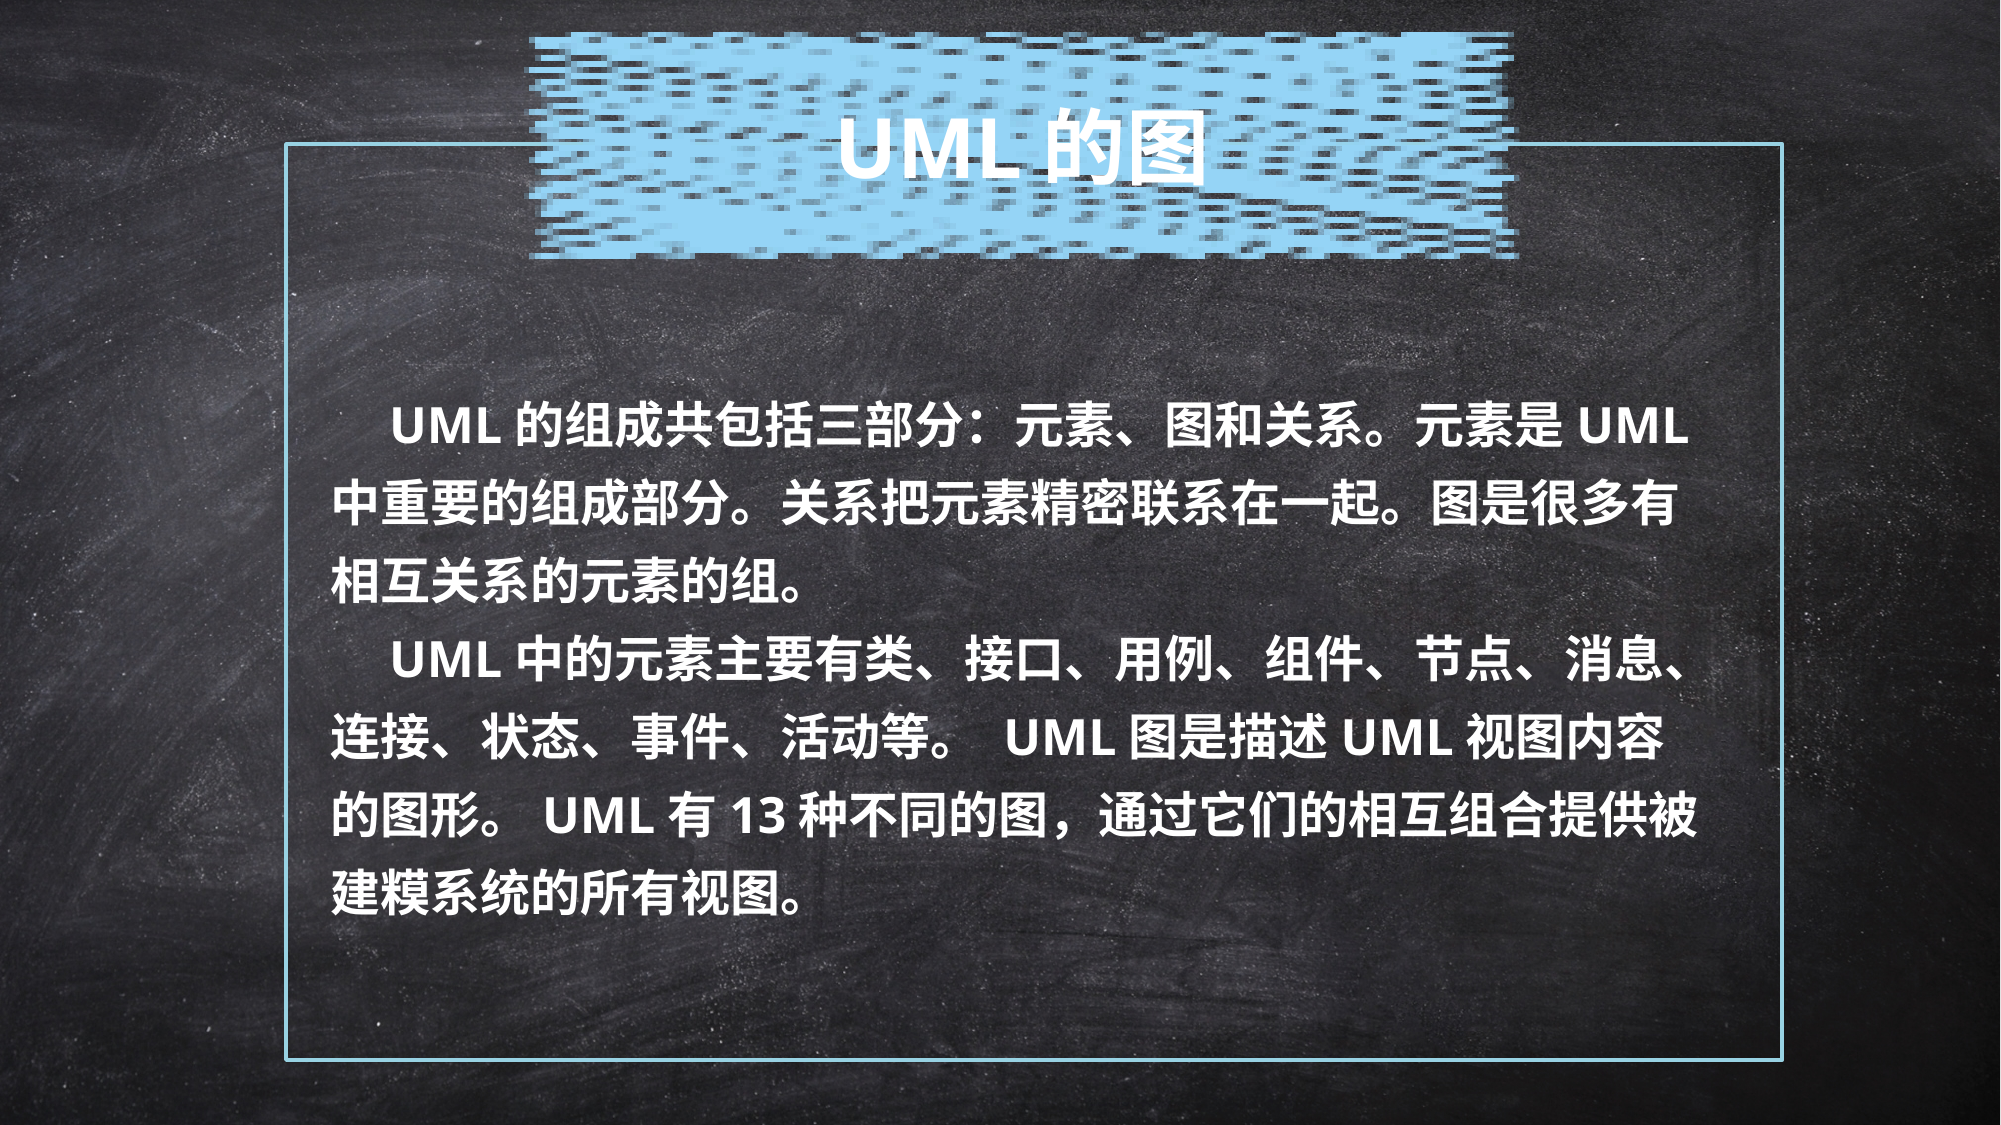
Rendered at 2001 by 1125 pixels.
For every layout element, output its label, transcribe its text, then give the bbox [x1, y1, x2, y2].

text_box [284, 142, 1784, 1062]
text_box UML的组成共包括三部分：元素、图和关系。元素是UML中重要的组成部分。关系把元素精密联系在一起。图是很多有相互关系的元素的组。 UML中的元素主要有类、接口、用例、组件、节点、消息、连接、状态、事件、活动等。 UML图是描述UML视图内容的图形。UML有13种不同的图，通过它们的相互组合提供被建糢系统的所有视图。 [315, 368, 1729, 975]
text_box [523, 32, 1520, 260]
picture [0, 0, 2001, 1125]
